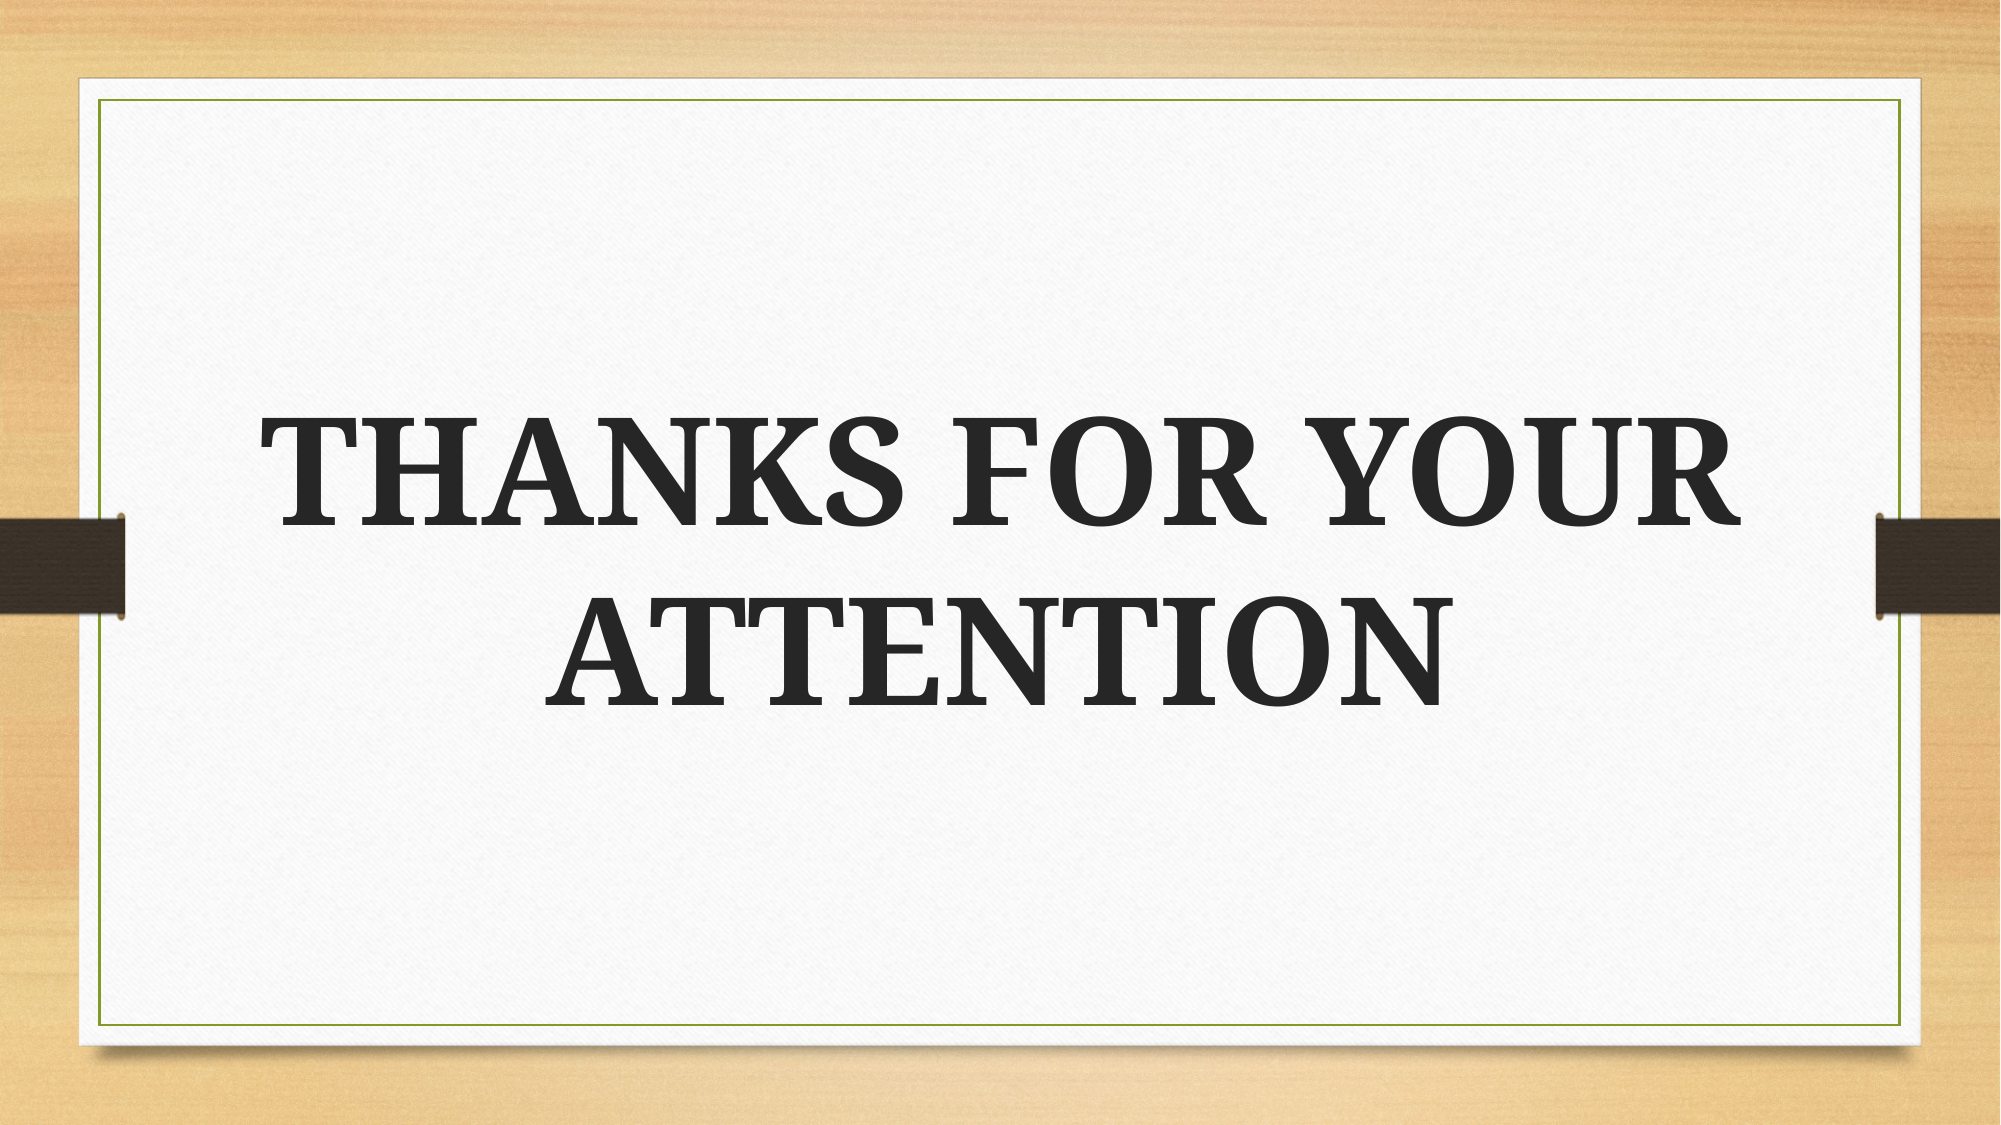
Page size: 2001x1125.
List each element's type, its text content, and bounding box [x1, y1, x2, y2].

picture [0, 0, 2001, 1125]
title THANKS FOR YOUR ATTENTION [212, 502, 1789, 743]
